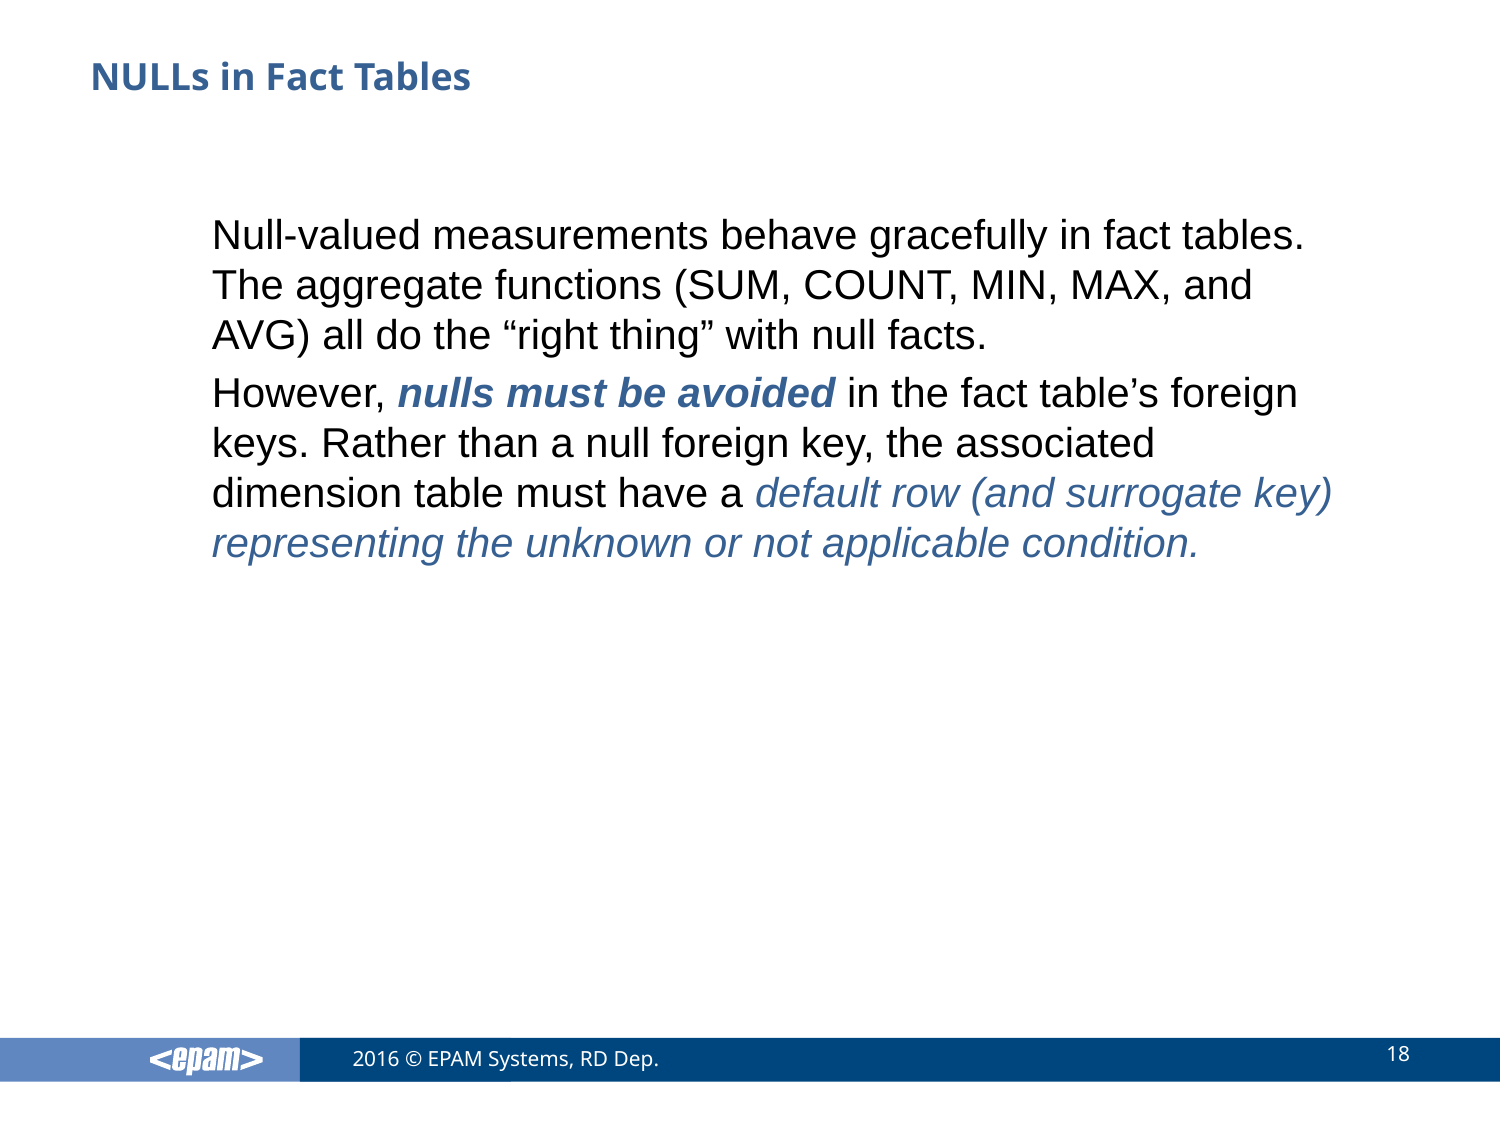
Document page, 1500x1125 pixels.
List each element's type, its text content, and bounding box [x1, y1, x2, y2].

slide_number 18 [1262, 1025, 1425, 1085]
footer 2016 © EPAM Systems, RD Dep. [337, 1028, 738, 1088]
list Null-valued measurements behave gracefully in fact tables. The aggregate functions (SUM, COUNT, MIN, MAX, and AVG) all do the “right thing” with null facts. However, nulls must be avoided in the fact table’s foreign keys. Rather than a null foreign key, the associated dimension table must have a default row (and surrogate key) representing the unknown or not applicable condition. [150, 200, 1350, 988]
title NULLs in Fact Tables [75, 45, 1425, 163]
